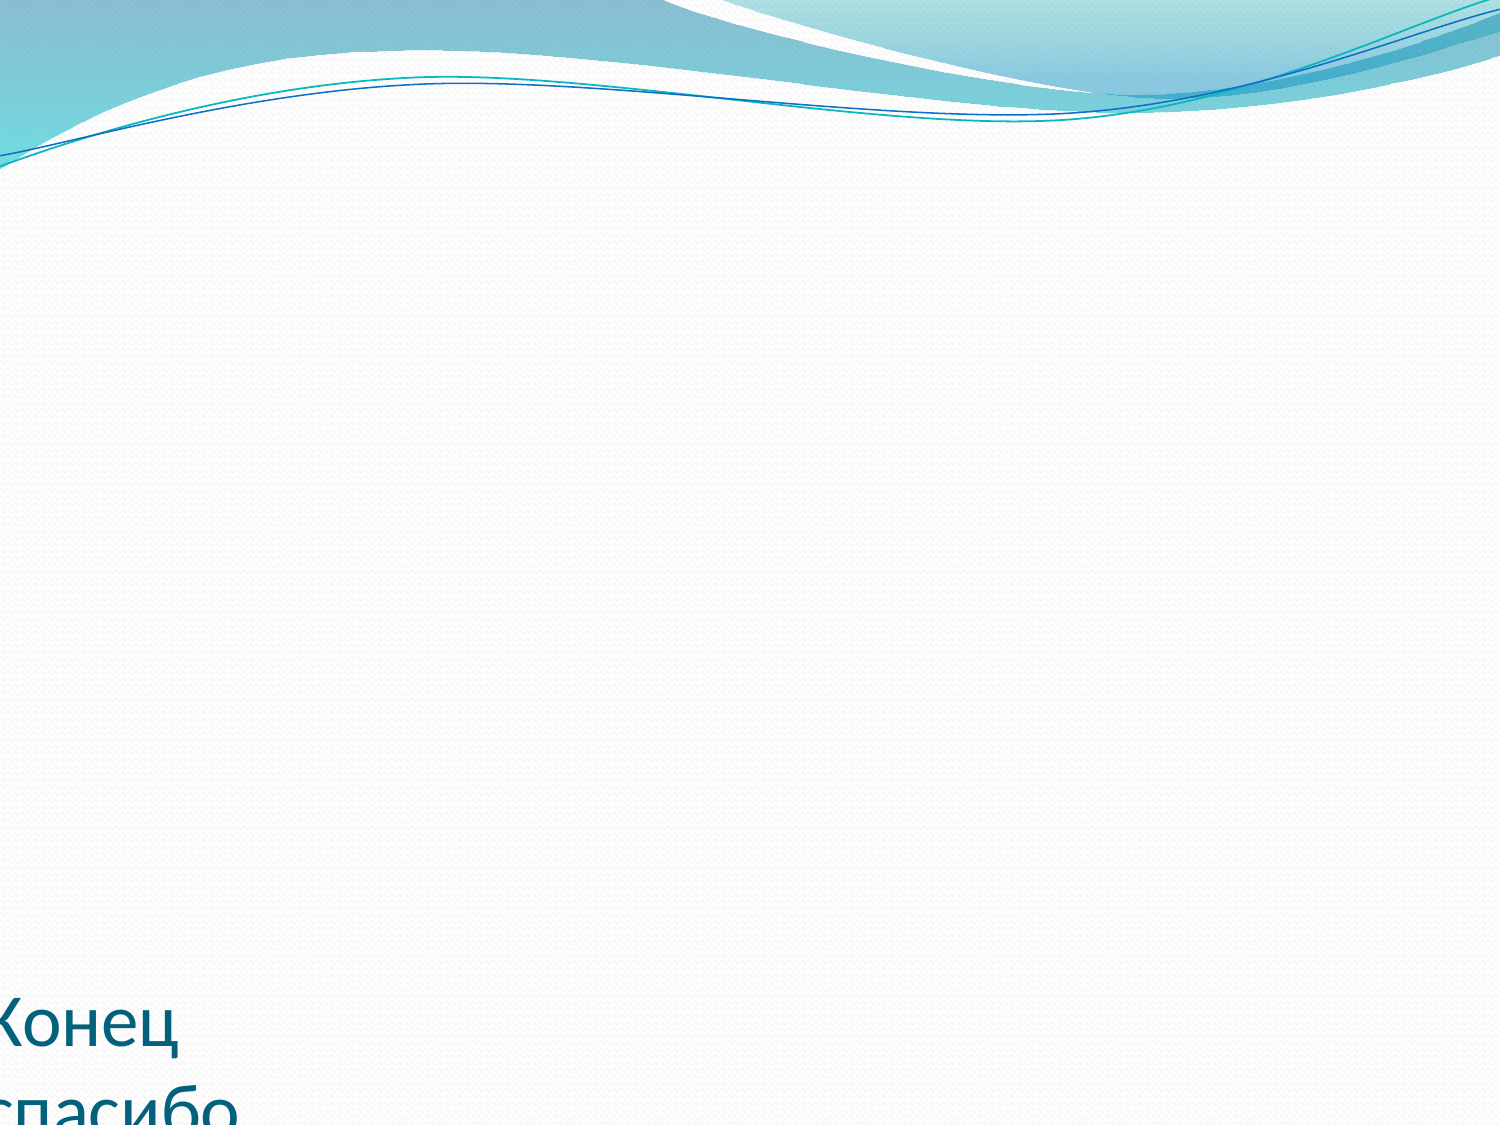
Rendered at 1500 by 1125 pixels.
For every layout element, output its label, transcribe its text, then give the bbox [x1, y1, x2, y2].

title Конец спасибо [0, 964, 1345, 1125]
